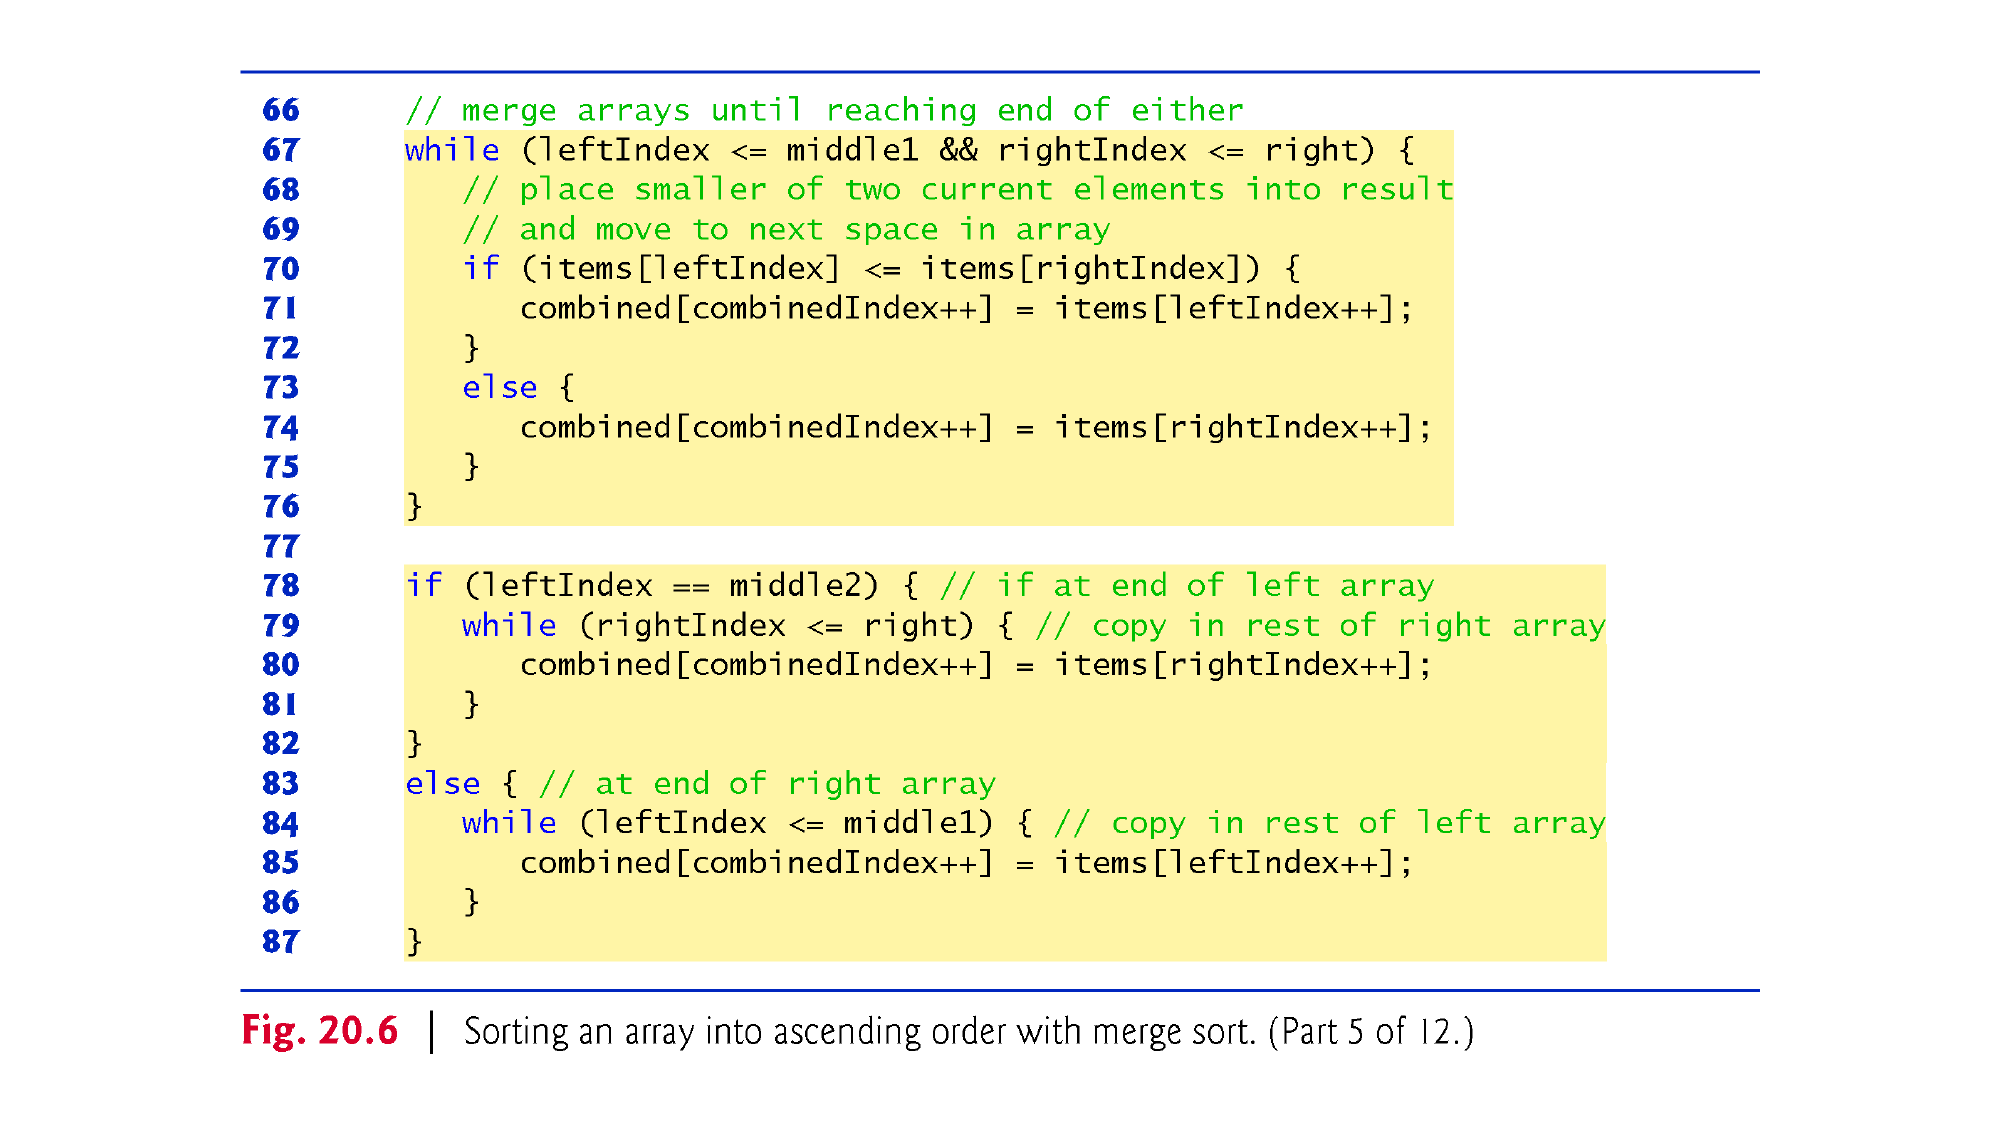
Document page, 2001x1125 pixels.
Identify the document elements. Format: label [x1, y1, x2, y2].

picture [168, 0, 1831, 1125]
